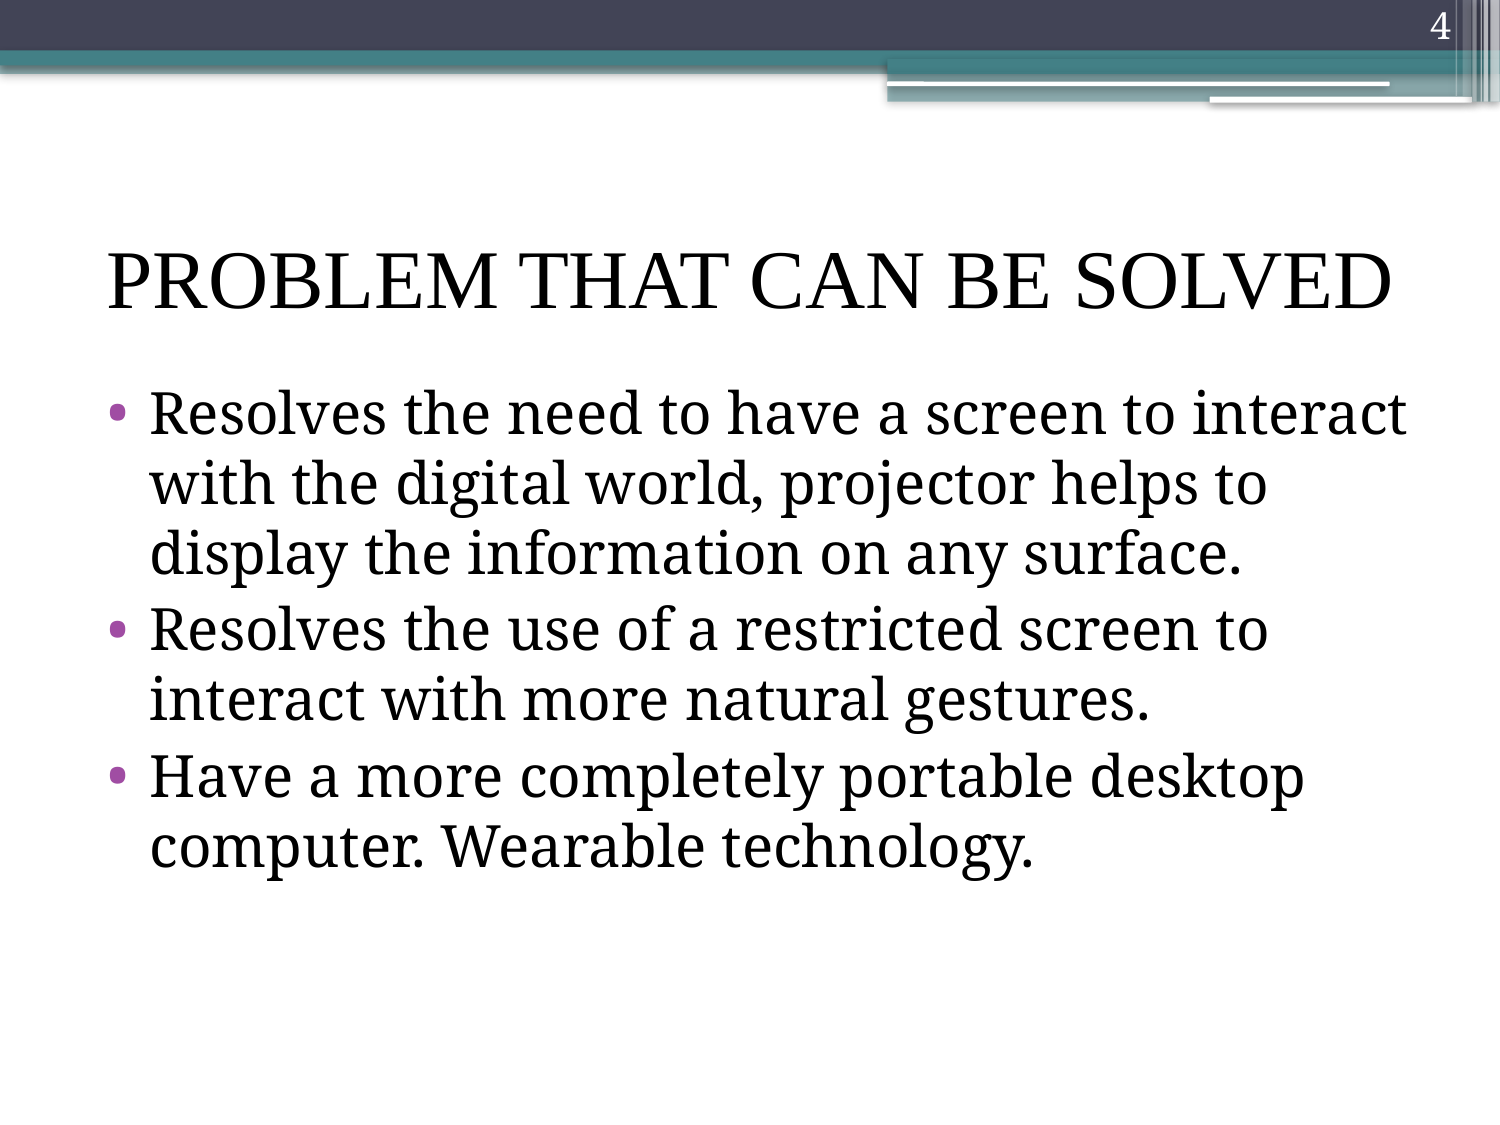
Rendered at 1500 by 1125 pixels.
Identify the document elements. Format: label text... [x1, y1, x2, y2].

title PROBLEM THAT CAN BE SOLVED [75, 187, 1425, 363]
slide_number 4 [1341, 0, 1466, 61]
list Resolves the need to have a screen to interact with the digital world, projector helps to display the information on any surface. Resolves the use of a restricted screen to interact with more natural gestures. Have a more completely portable desktop computer. Wearable technology. [75, 368, 1425, 1079]
